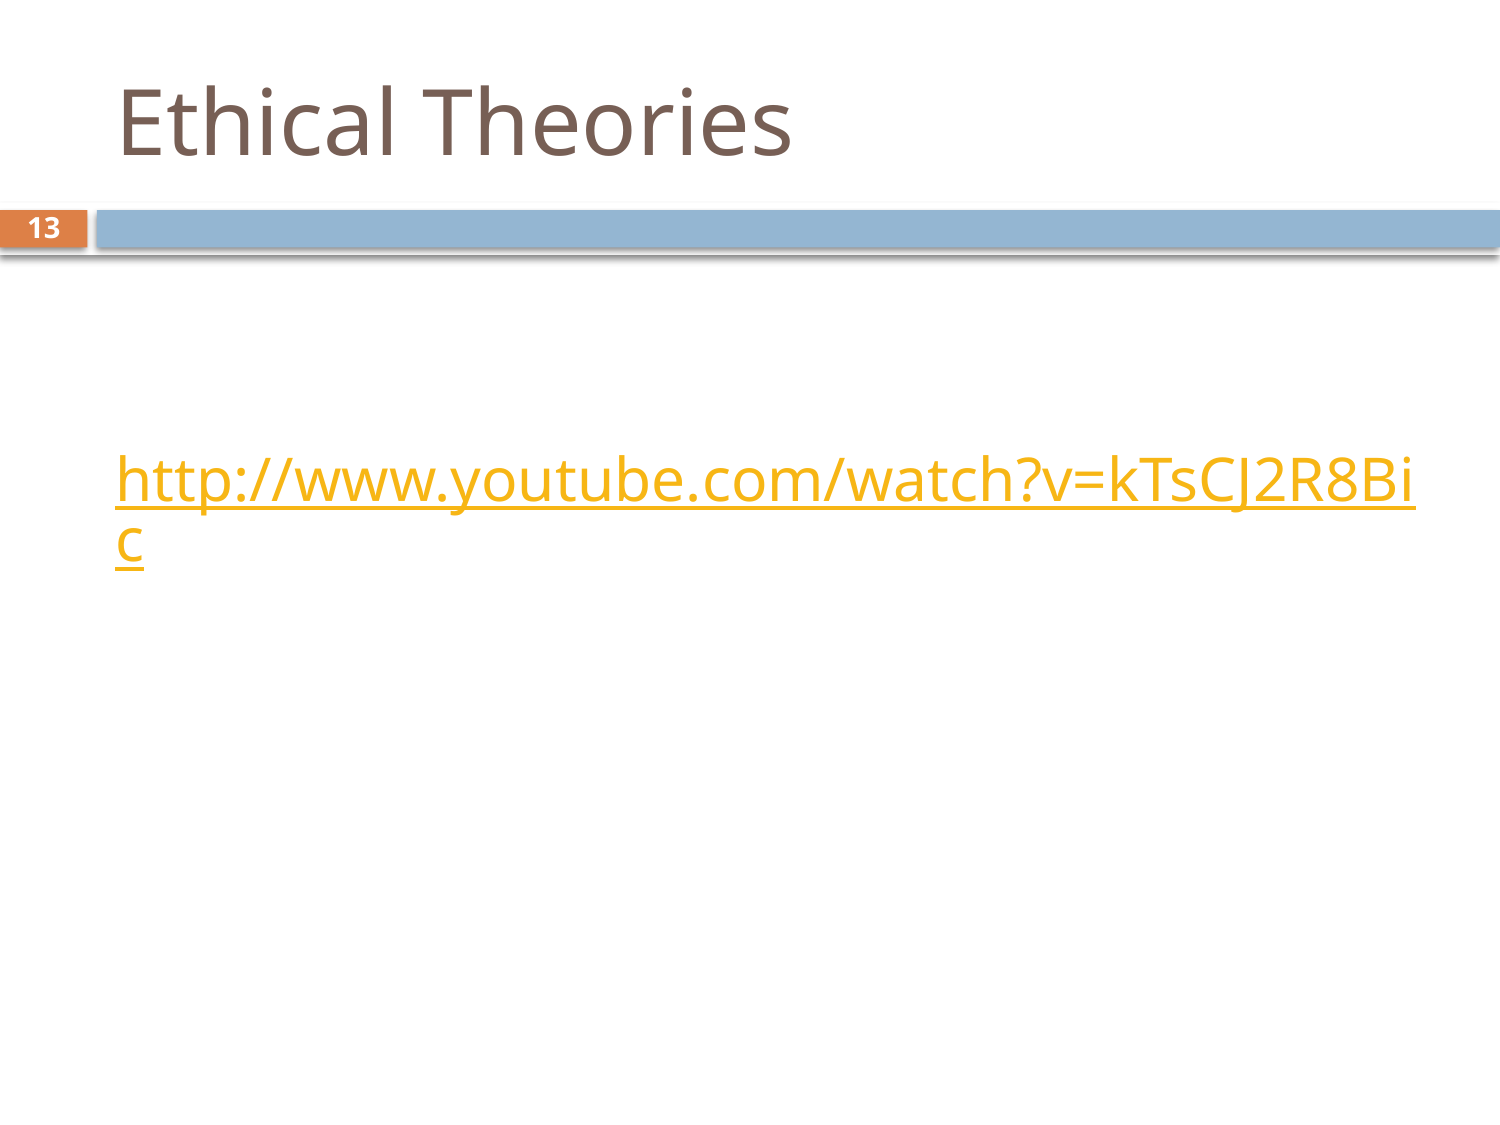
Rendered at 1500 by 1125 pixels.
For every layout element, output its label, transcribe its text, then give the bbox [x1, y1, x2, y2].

list http://www.youtube.com/watch?v=kTsCJ2R8Bic [100, 433, 1438, 1000]
slide_number 13 [0, 208, 88, 249]
title Ethical Theories [100, 37, 1438, 200]
